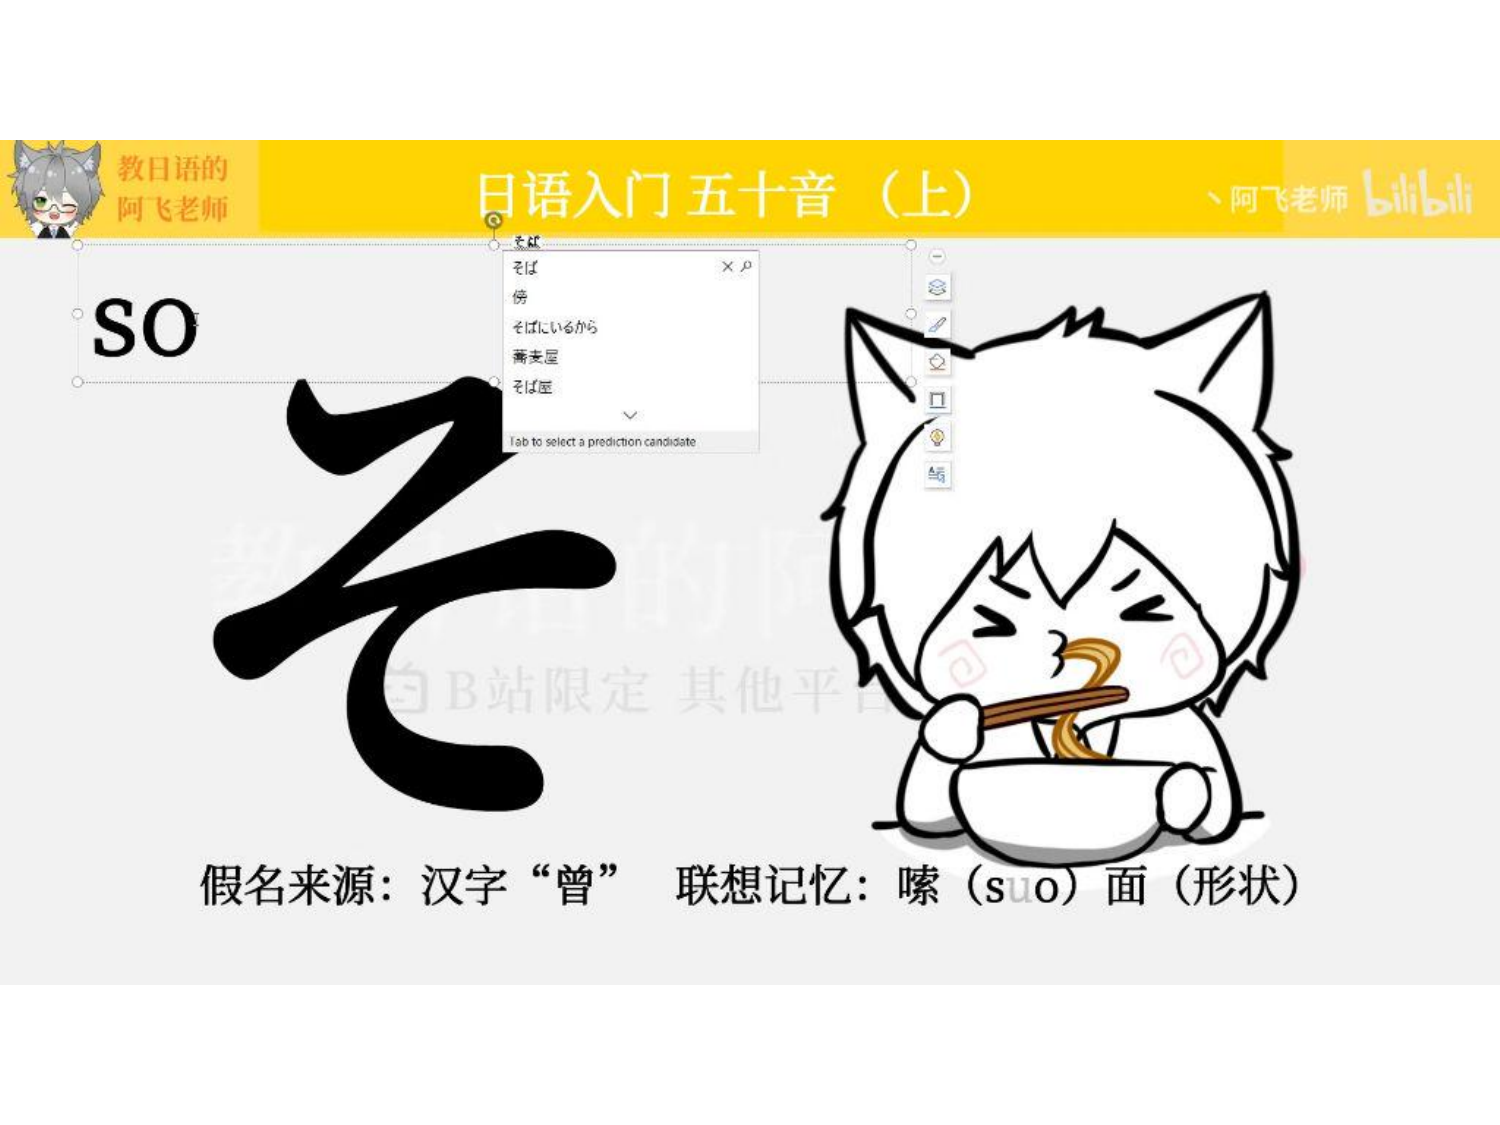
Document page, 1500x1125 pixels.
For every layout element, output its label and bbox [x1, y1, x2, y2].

picture [0, 140, 1500, 985]
